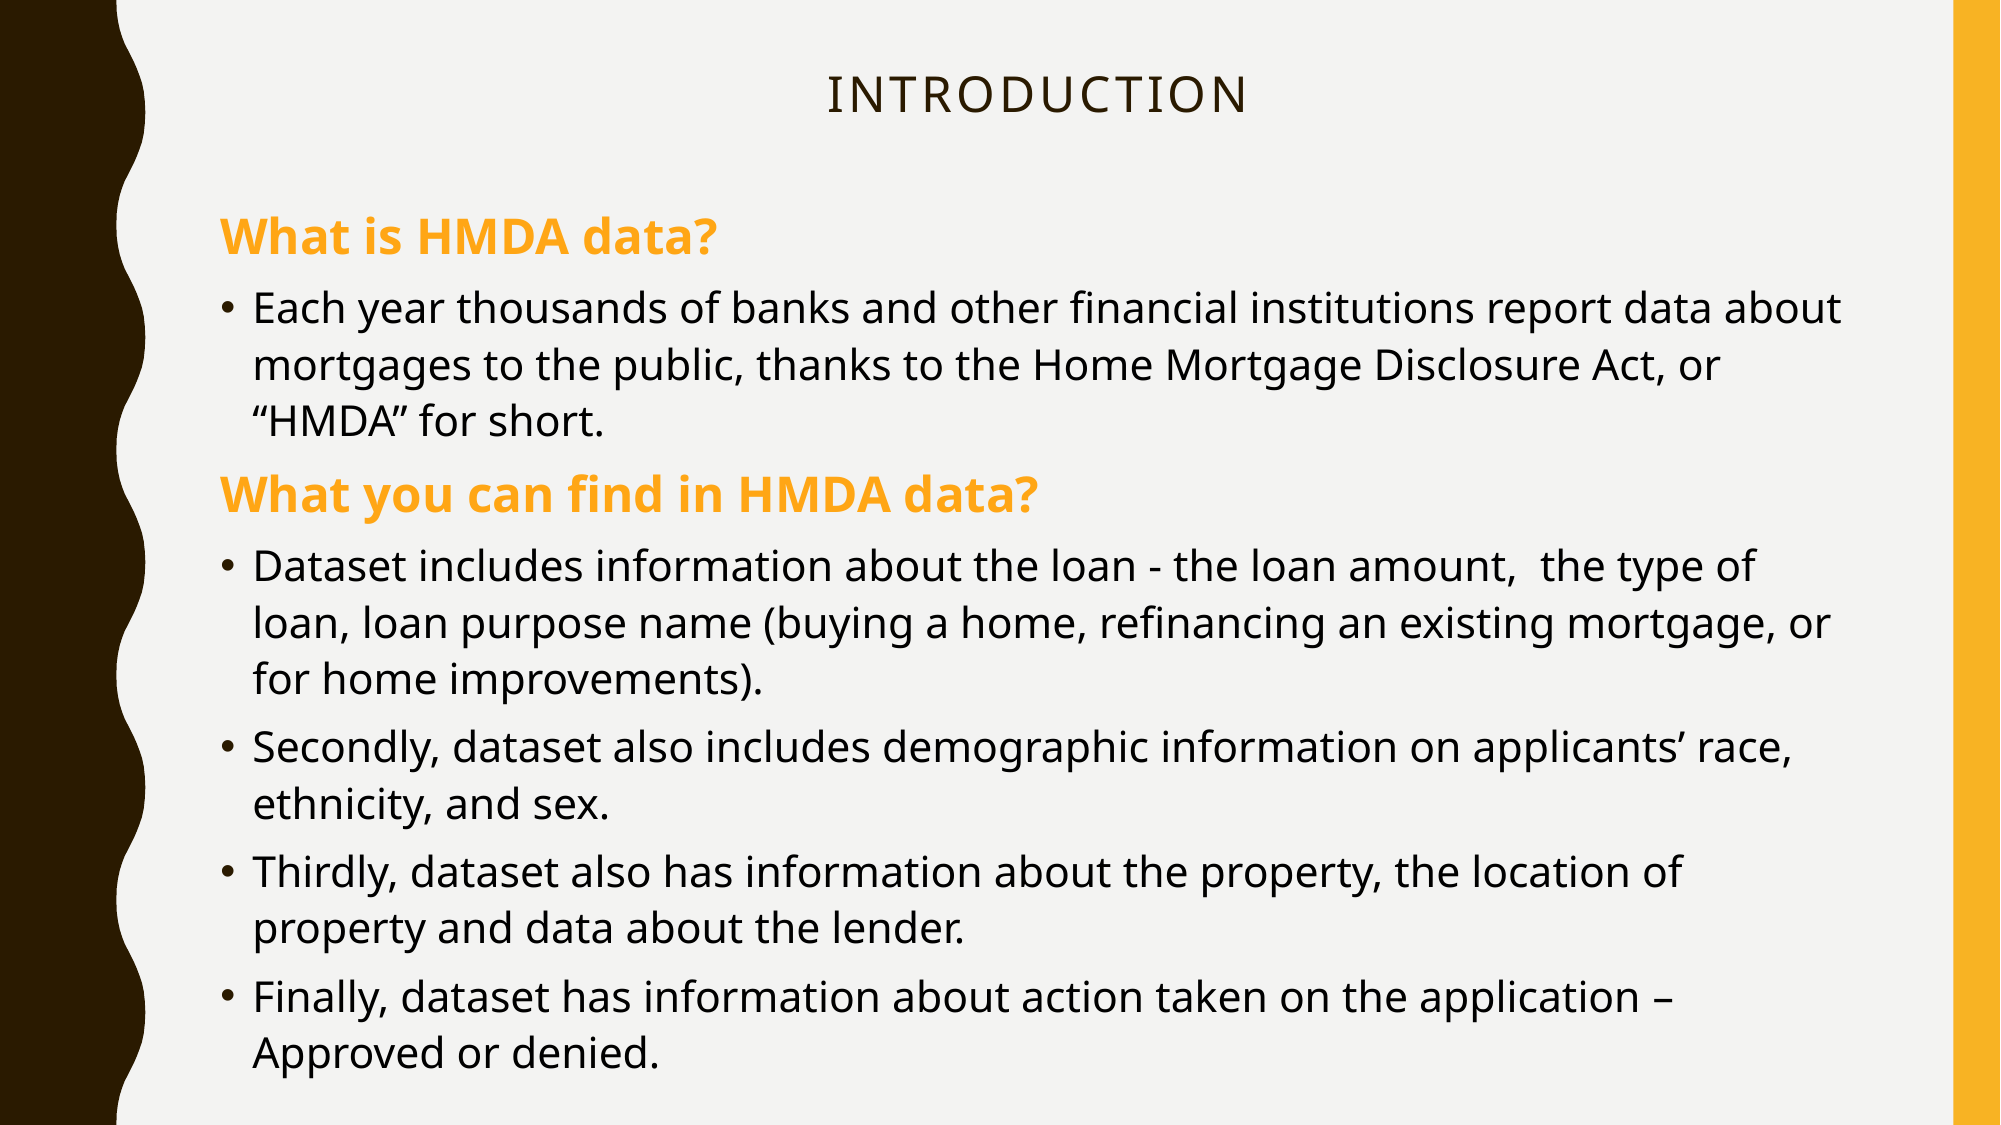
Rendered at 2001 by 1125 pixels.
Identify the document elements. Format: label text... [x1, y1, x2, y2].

list What is HMDA data? Each year thousands of banks and other financial institutions report data about mortgages to the public, thanks to the Home Mortgage Disclosure Act, or “HMDA” for short. What you can find in HMDA data? Dataset includes information about the loan - the loan amount, the type of loan, loan purpose name (buying a home, refinancing an existing mortgage, or for home improvements). Secondly, dataset also includes demographic information on applicants’ race, ethnicity, and sex. Thirdly, dataset also has information about the property, the location of property and data about the lender. Finally, dataset has information about action taken on the application – Approved or denied. [205, 191, 1875, 1092]
title Introduction [205, 62, 1875, 191]
